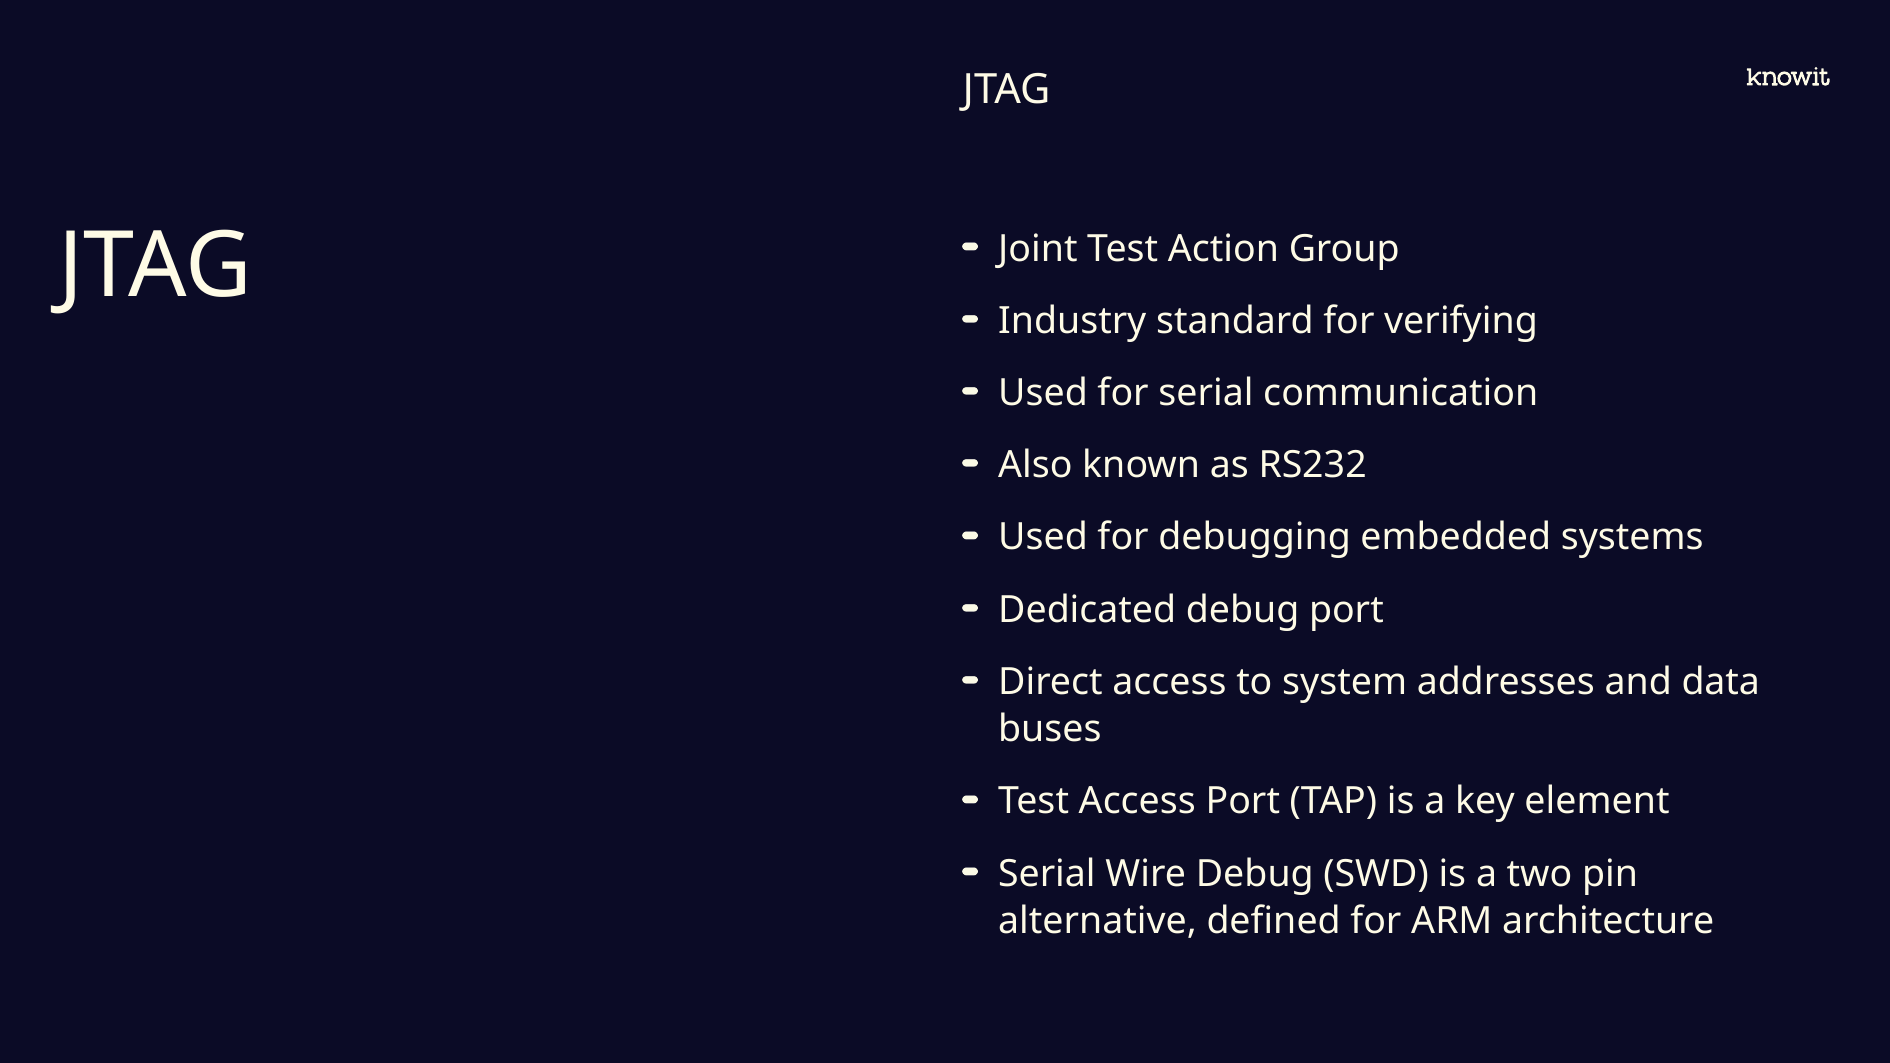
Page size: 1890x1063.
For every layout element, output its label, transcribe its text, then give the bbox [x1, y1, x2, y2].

picture [962, 232, 980, 260]
picture [962, 594, 980, 621]
list Joint Test Action Group Industry standard for verifying Used for serial communication Also known as RS232 Used for debugging embedded systems Dedicated debug port Direct access to system addresses and data buses Test Access Port (TAP) is a key element Serial Wire Debug (SWD) is a two pin alternative, defined for ARM architecture [962, 221, 1831, 998]
picture [962, 305, 980, 332]
picture [962, 449, 980, 476]
picture [962, 666, 980, 693]
picture [962, 785, 980, 813]
title JTAG [59, 204, 928, 316]
picture [962, 857, 980, 885]
picture [962, 521, 980, 549]
list JTAG [962, 59, 1530, 109]
picture [962, 377, 980, 404]
